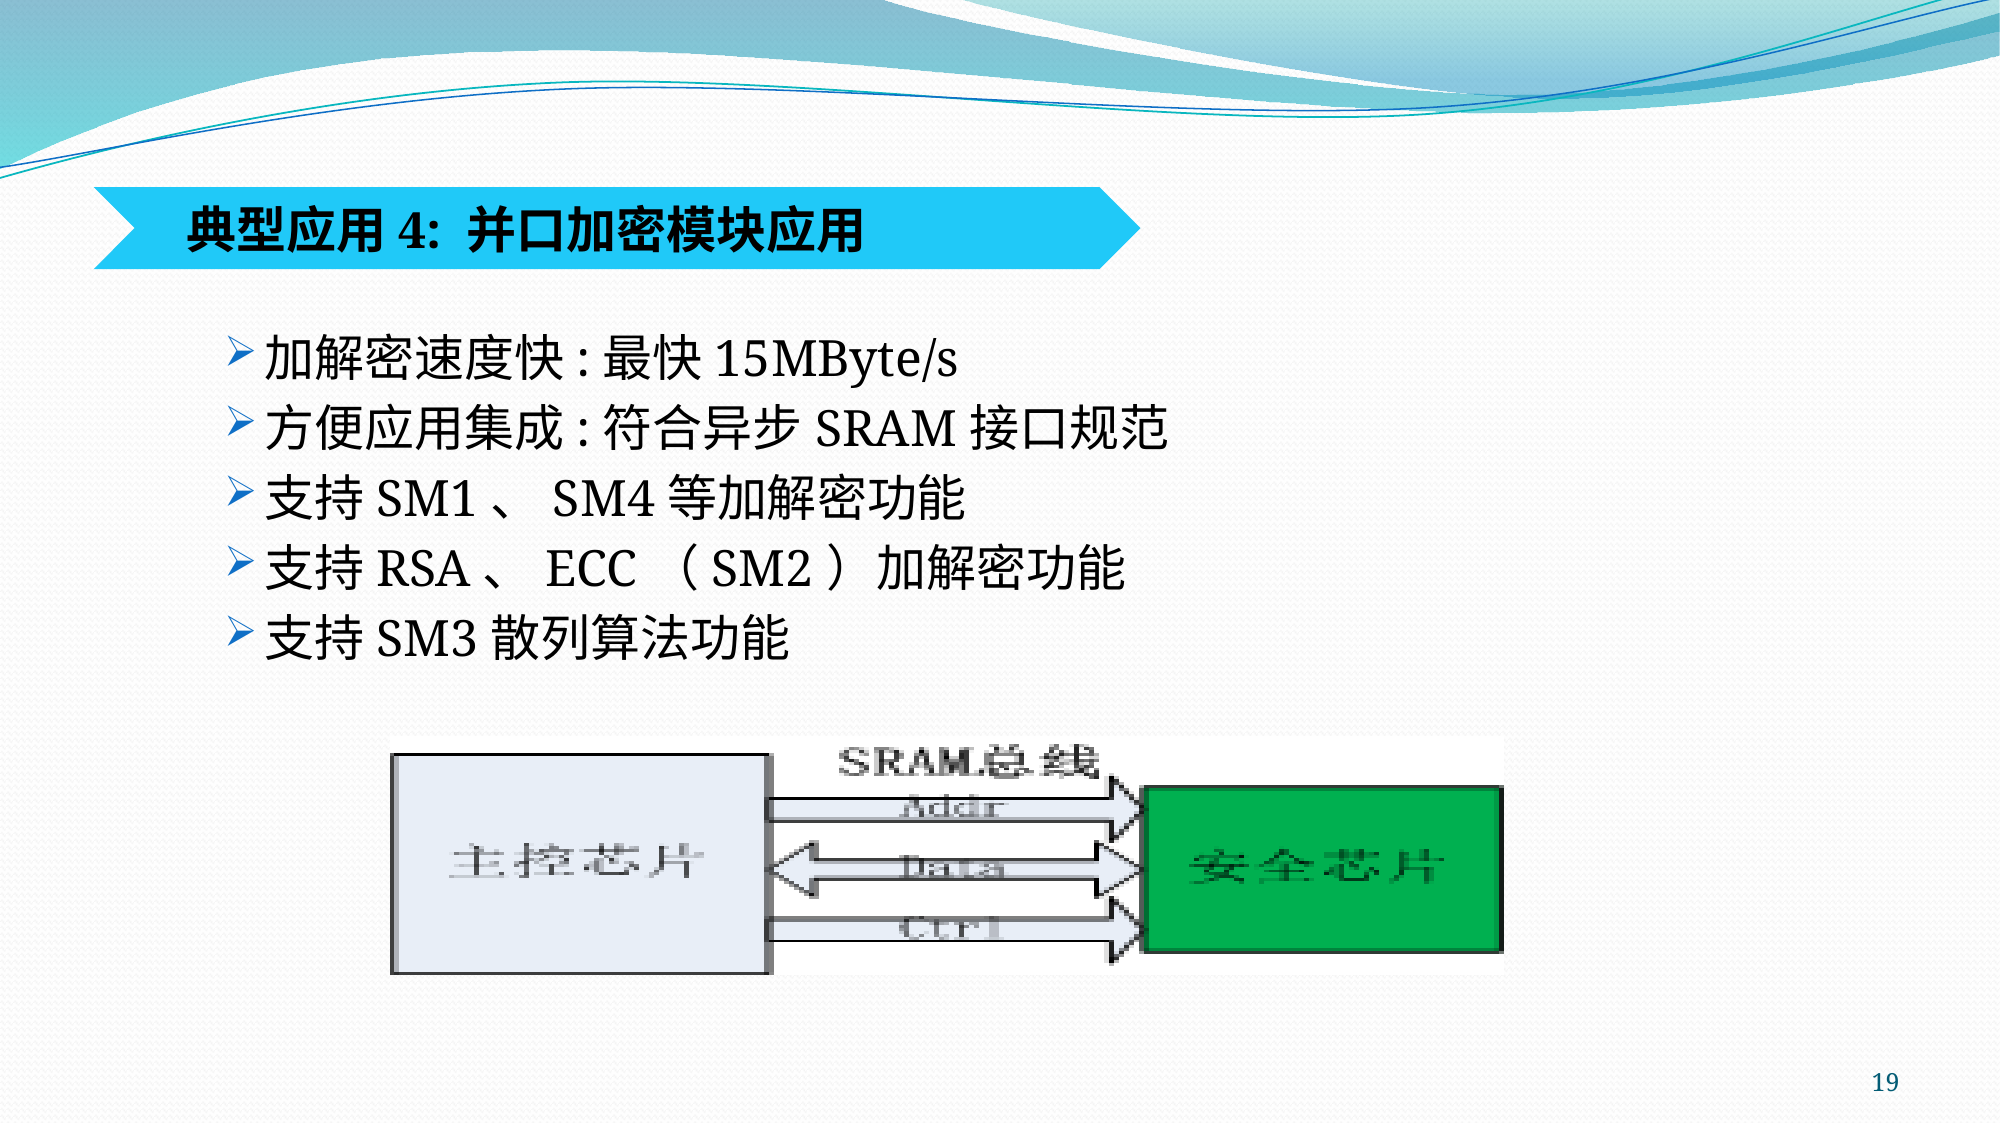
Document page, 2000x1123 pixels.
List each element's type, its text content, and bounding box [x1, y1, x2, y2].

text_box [93, 186, 1141, 270]
list 加解密速度快:最快15MByte/s 方便应用集成:符合异步SRAM接口规范 支持SM1、SM4等加解密功能 支持RSA、ECC（SM2）加解密功能 支持SM3散列算法功能 [144, 318, 1945, 703]
slide_number 19 [1733, 1040, 1900, 1101]
picture [390, 736, 1504, 975]
